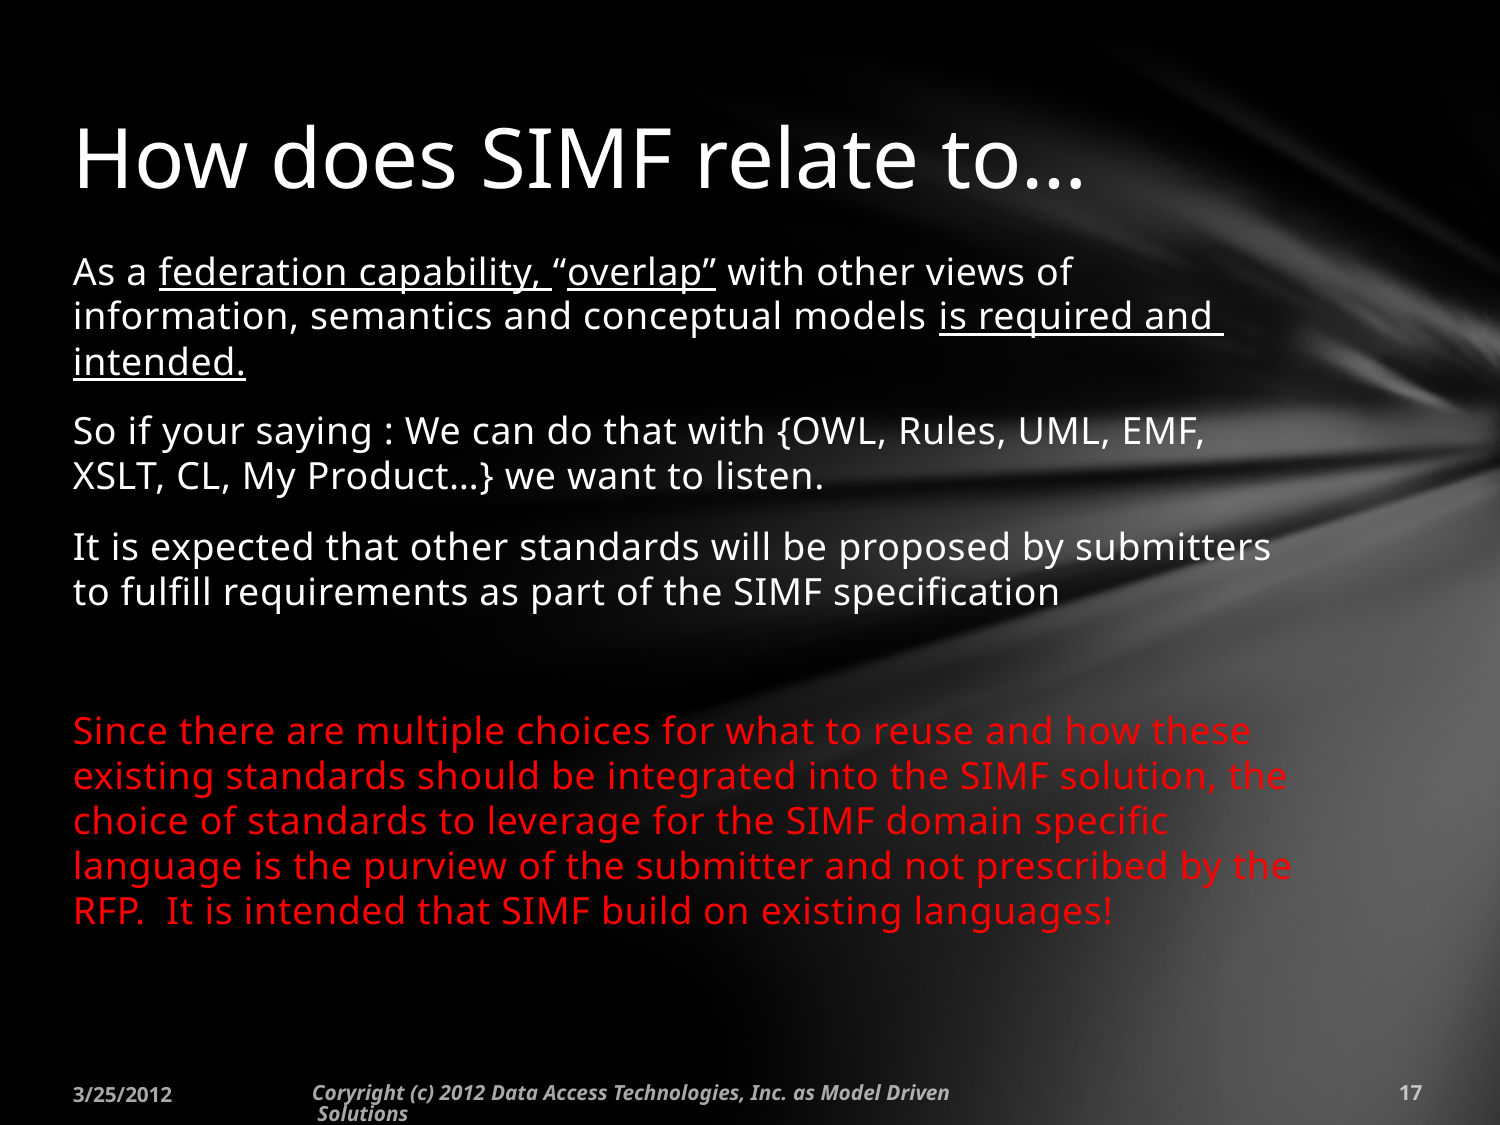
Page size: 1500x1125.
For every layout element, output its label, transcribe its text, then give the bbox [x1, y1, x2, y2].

footer Coryright (c) 2012 Data Access Technologies, Inc. as Model Driven Solutions [296, 1073, 968, 1115]
list As a federation capability, “overlap” with other views of information, semantics and conceptual models is required and intended. So if your saying : We can do that with {OWL, Rules, UML, EMF, XSLT, CL, My Product…} we want to listen. It is expected that other standards will be proposed by submitters to fulfill requirements as part of the SIMF specification Since there are multiple choices for what to reuse and how these existing standards should be integrated into the SIMF solution, the choice of standards to leverage for the SIMF domain specific language is the purview of the submitter and not prescribed by the RFP. It is intended that SIMF build on existing languages! [57, 239, 1318, 1015]
slide_number 17 [1293, 1073, 1438, 1115]
title How does SIMF relate to… [57, 37, 1318, 213]
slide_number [57, 1073, 296, 1115]
